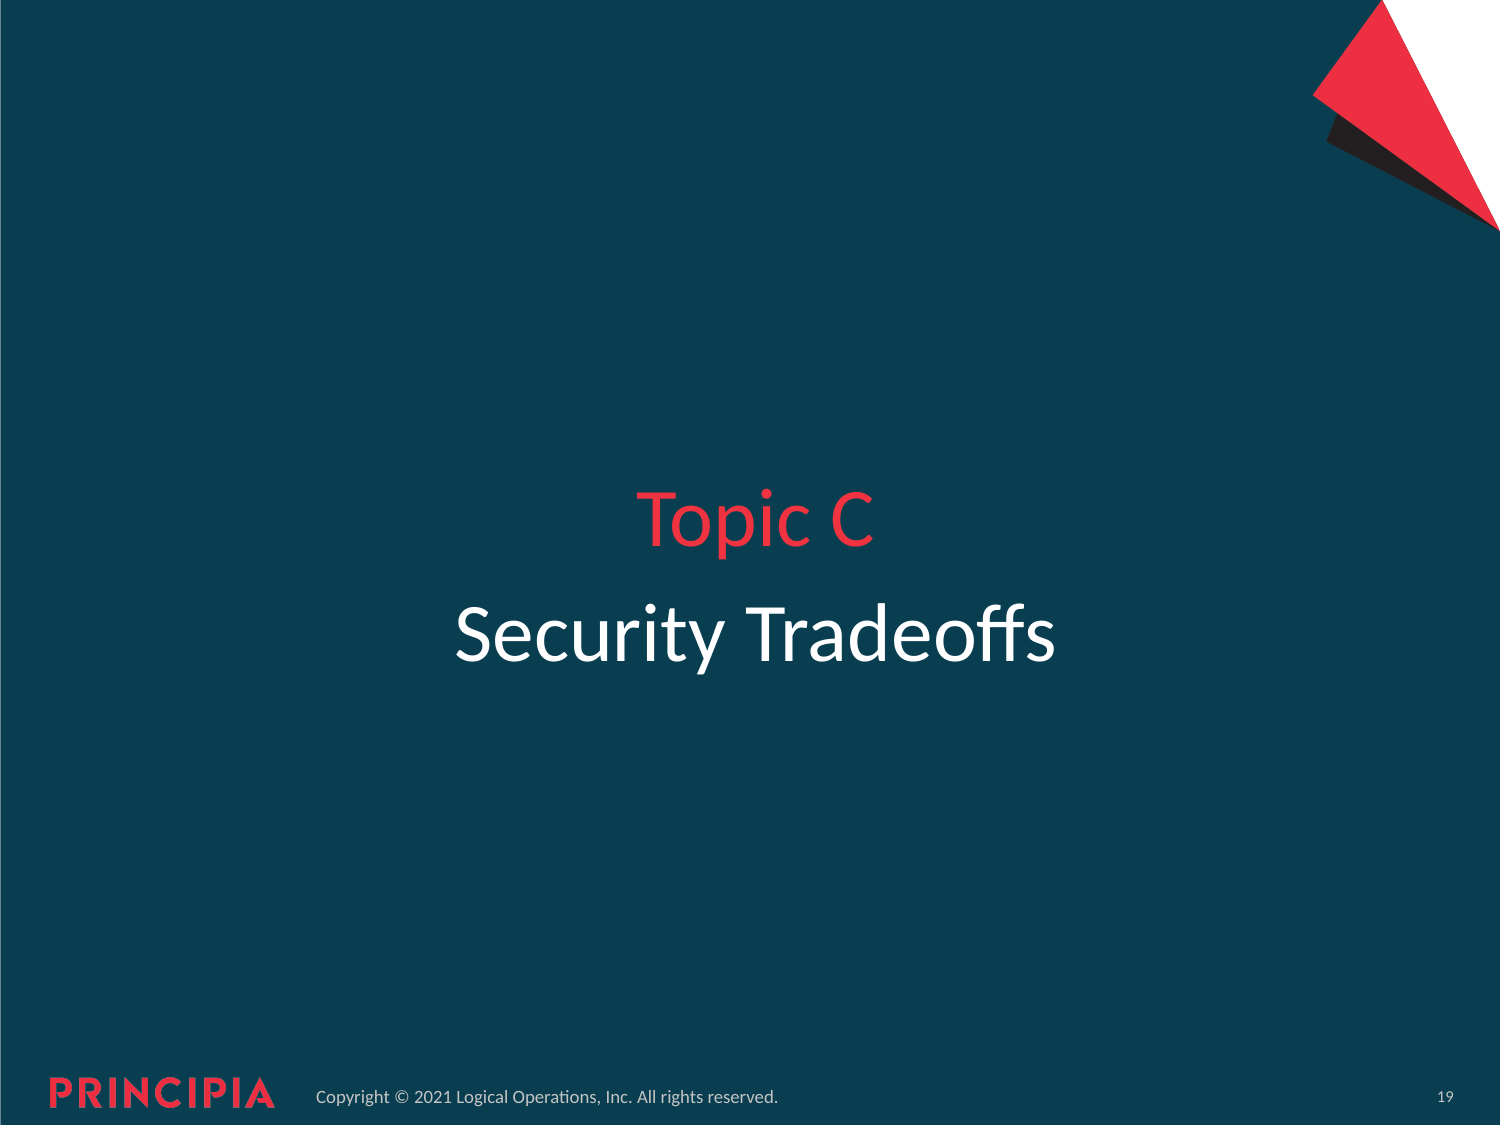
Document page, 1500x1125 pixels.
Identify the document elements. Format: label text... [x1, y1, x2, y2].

picture [0, 0, 1500, 1125]
title Security Tradeoffs [118, 571, 1394, 795]
list Topic C [118, 324, 1394, 571]
slide_number 19 [1118, 1074, 1469, 1118]
